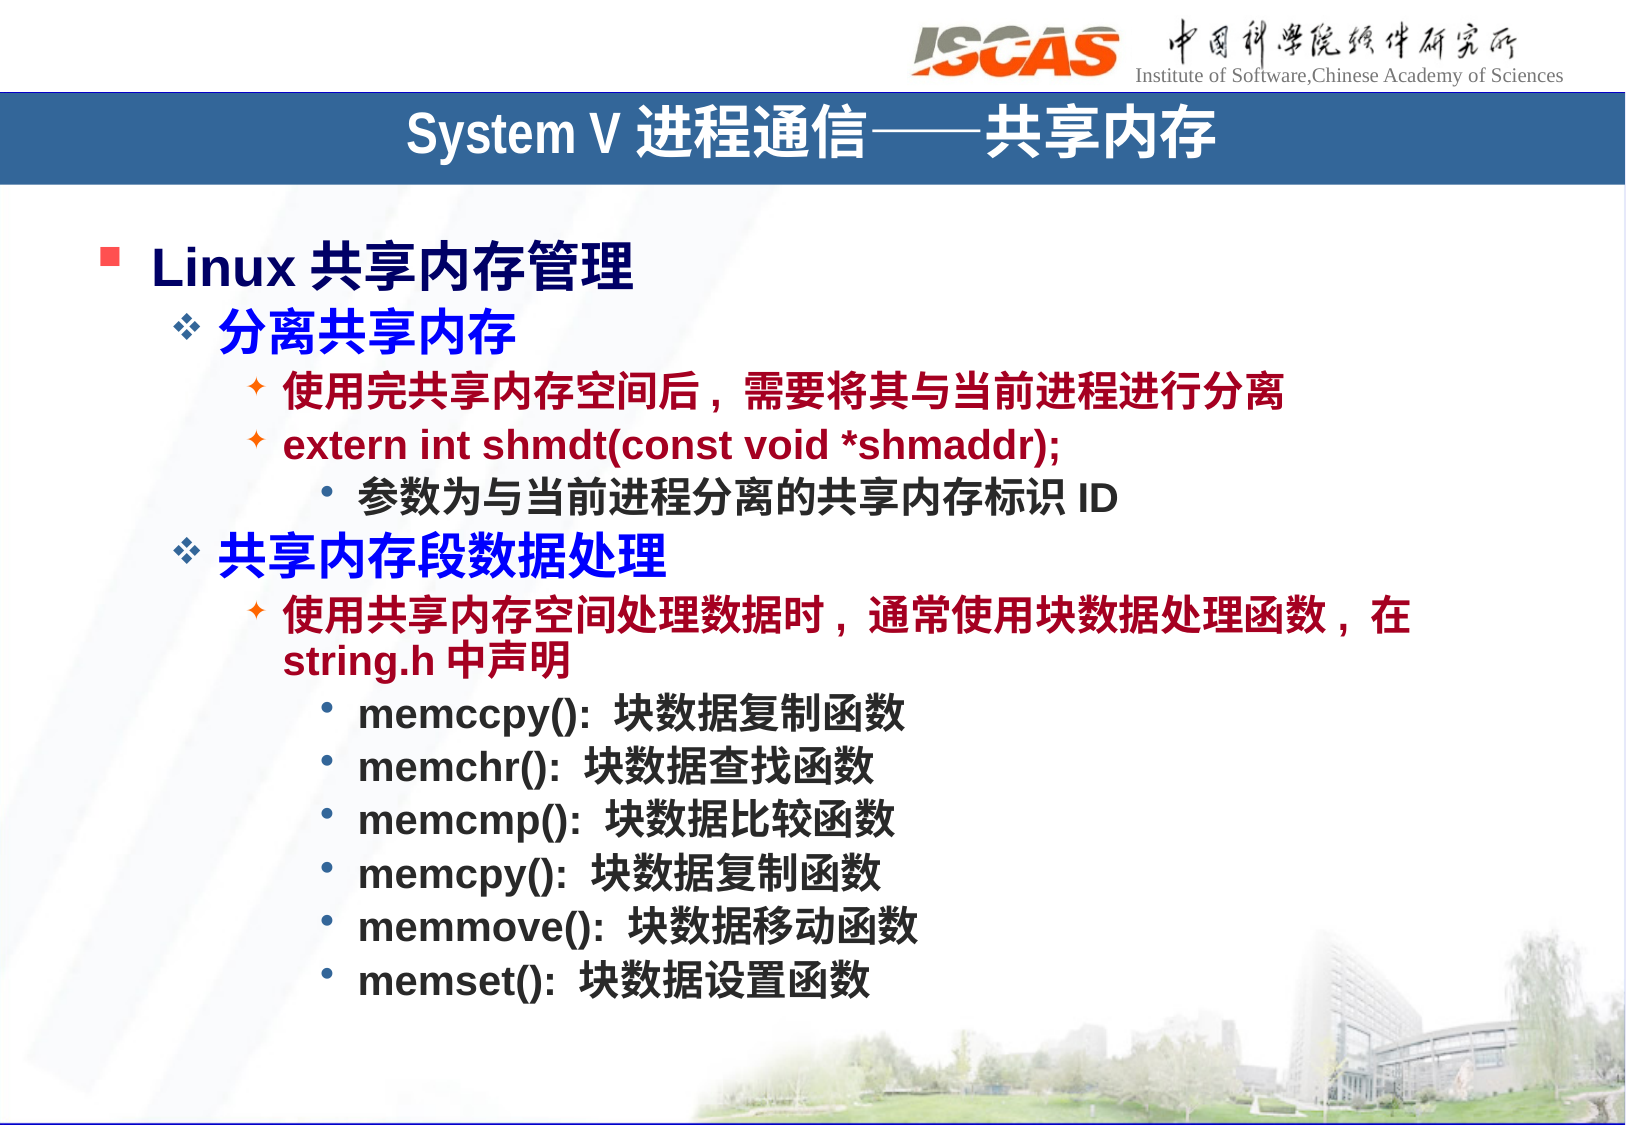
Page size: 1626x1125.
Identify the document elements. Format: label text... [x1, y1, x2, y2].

title System V进程通信——共享内存 [0, 93, 1625, 185]
picture [907, 18, 1132, 87]
picture [1166, 15, 1519, 71]
list Linux共享内存管理 分离共享内存 使用完共享内存空间后, 需要将其与当前进程进行分离 extern int shmdt(const void *shmaddr); 参数为与当前进程分离的共享内存标识ID 共享内存段数据处理 使用共享内存空间处理数据时, 通常使用块数据处理函数, 在string.h中声明 memccpy(): 块数据复制函数 memchr(): 块数据查找函数 memcmp(): 块数据比较函数 memcpy(): 块数据复制函数 memmove(): 块数据移动函数 memset(): 块数据设置函数 [80, 231, 1545, 988]
picture [0, 92, 1626, 1125]
